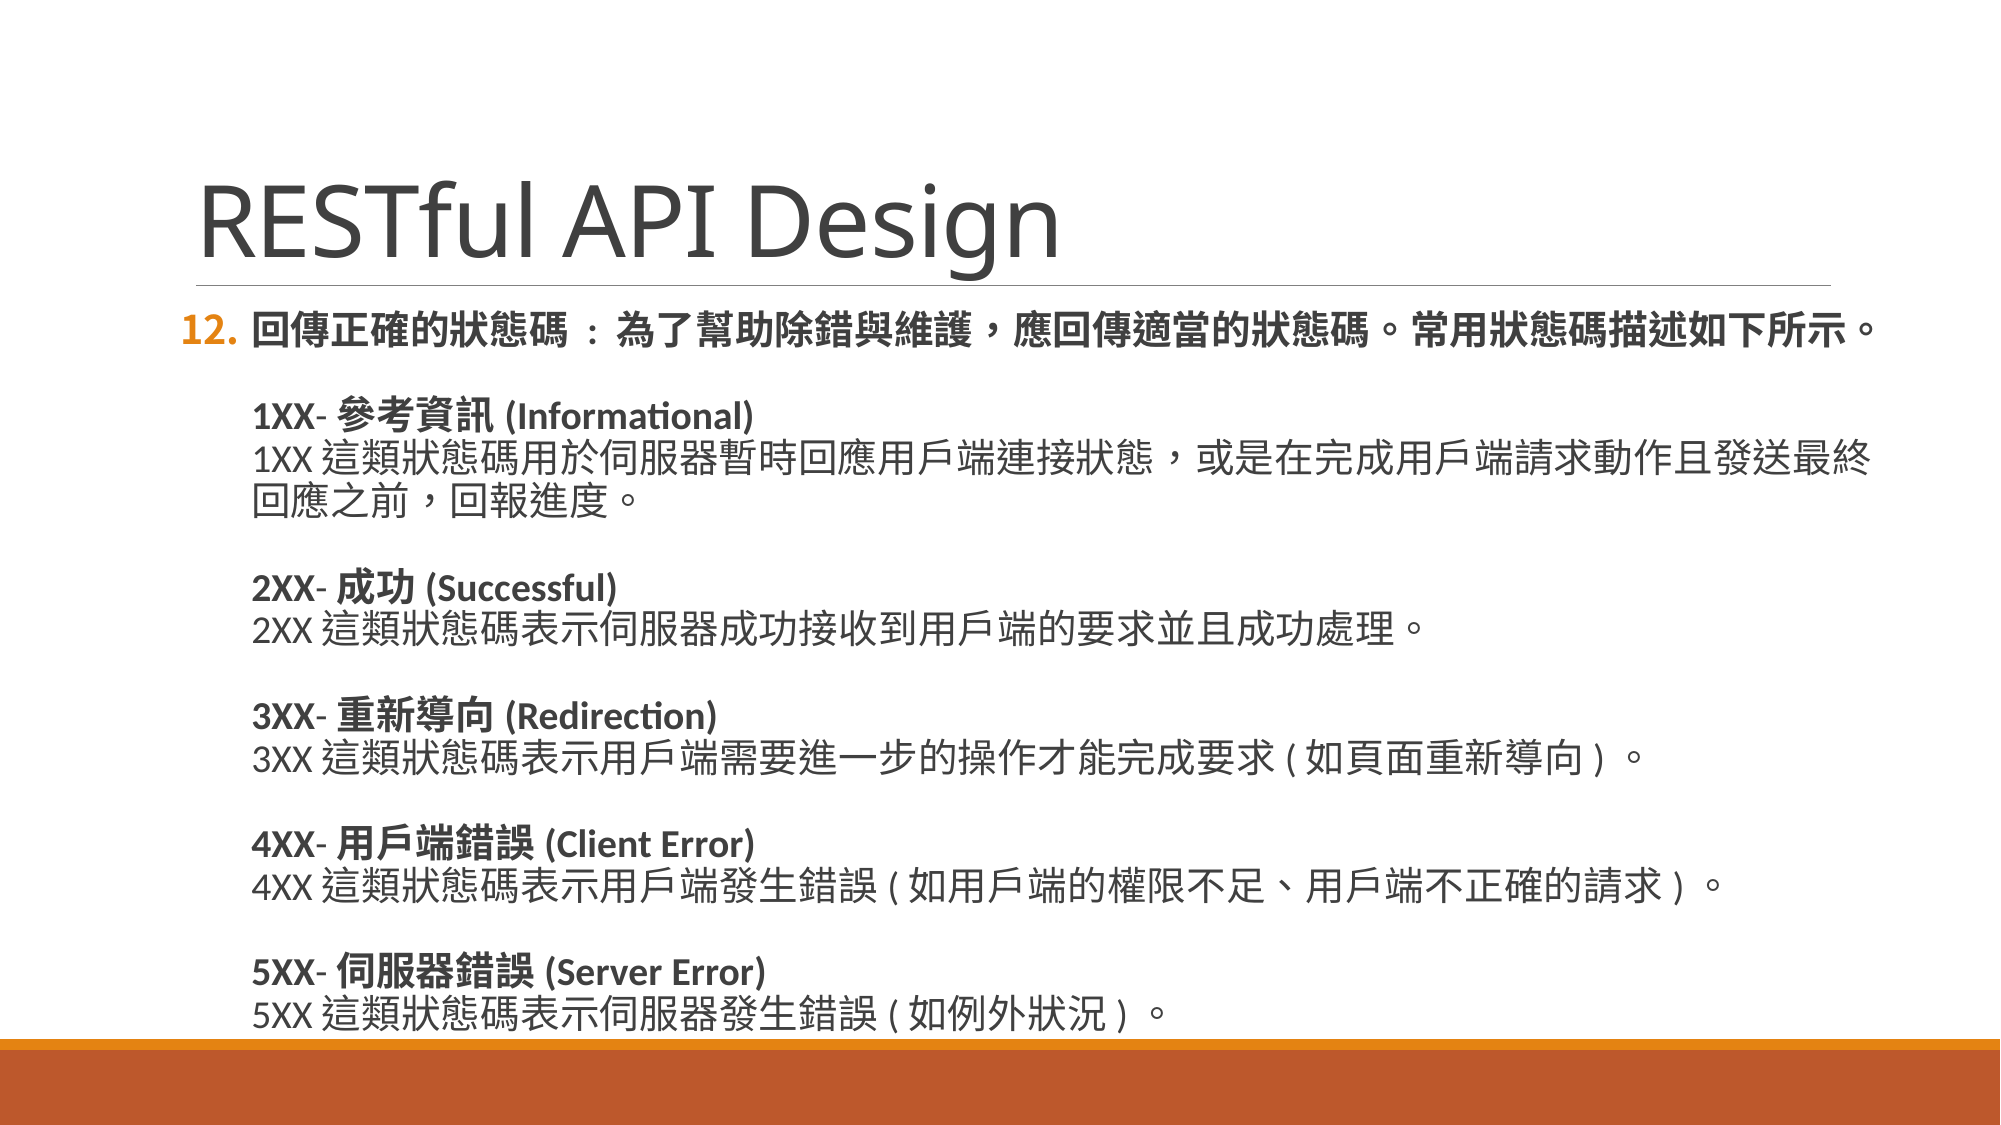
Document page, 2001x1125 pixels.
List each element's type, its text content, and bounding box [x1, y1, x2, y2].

list 回傳正確的狀態碼 : 為了幫助除錯與維護，應回傳適當的狀態碼。常用狀態碼描述如下所示。 1XX-參考資訊(Informational) 1XX這類狀態碼用於伺服器暫時回應用戶端連接狀態，或是在完成用戶端請求動作且發送最終回應之前，回報進度。 2XX-成功(Successful) 2XX這類狀態碼表示伺服器成功接收到用戶端的要求並且成功處理。 3XX-重新導向(Redirection) 3XX這類狀態碼表示用戶端需要進一步的操作才能完成要求(如頁面重新導向)。 4XX-用戶端錯誤(Client Error) 4XX這類狀態碼表示用戶端發生錯誤(如用戶端的權限不足、用戶端不正確的請求)。 5XX-伺服器錯誤(Server Error) 5XX這類狀態碼表示伺服器發生錯誤(如例外狀況)。 [180, 302, 1912, 1056]
title RESTful API Design [180, 47, 1830, 285]
